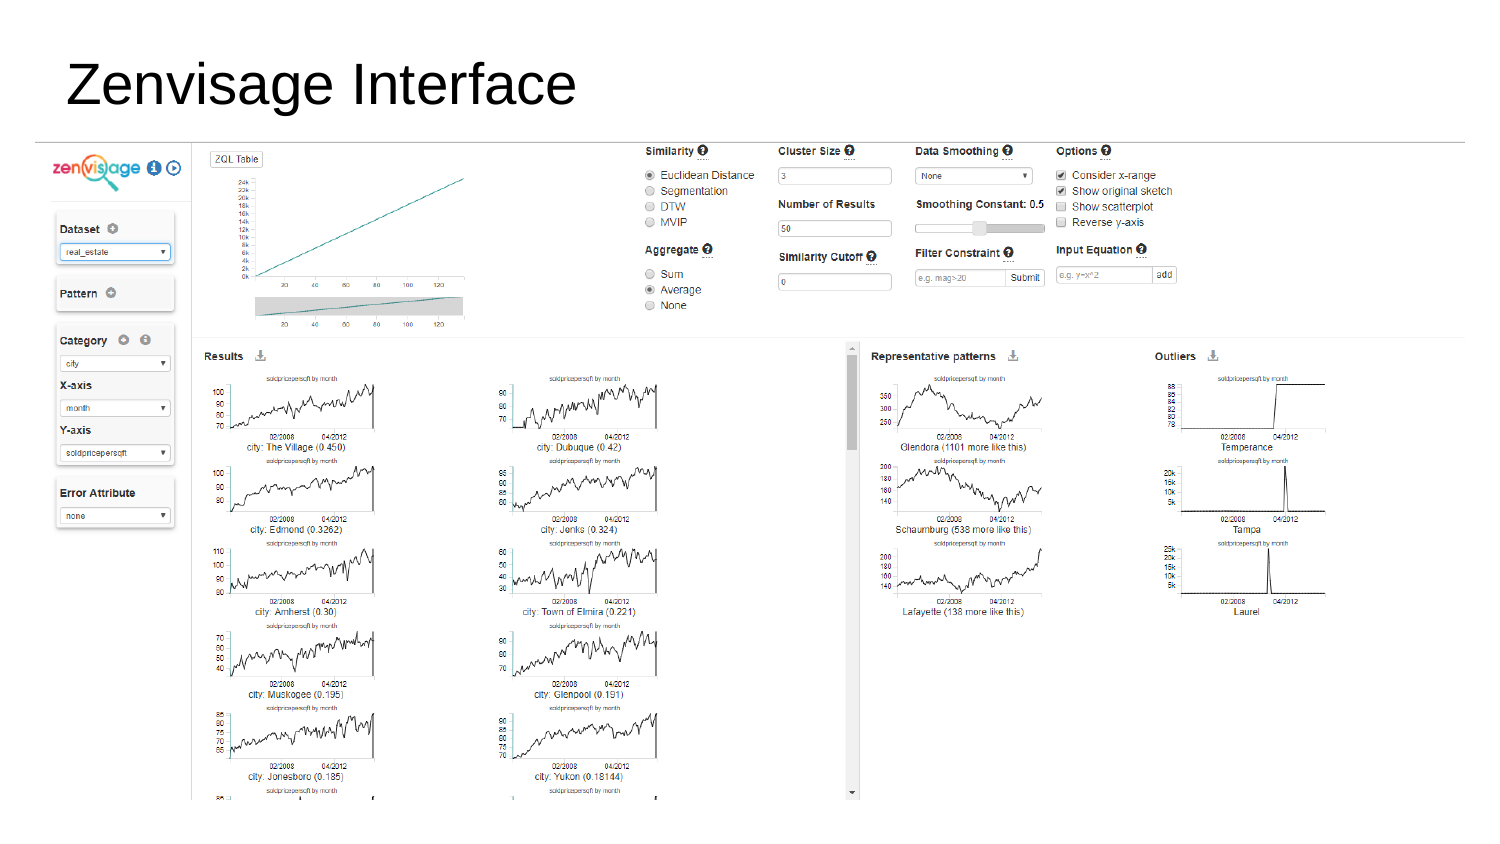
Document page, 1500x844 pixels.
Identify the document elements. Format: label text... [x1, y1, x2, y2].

title Zenvisage Interface [51, 31, 1449, 126]
picture [34, 141, 1465, 844]
